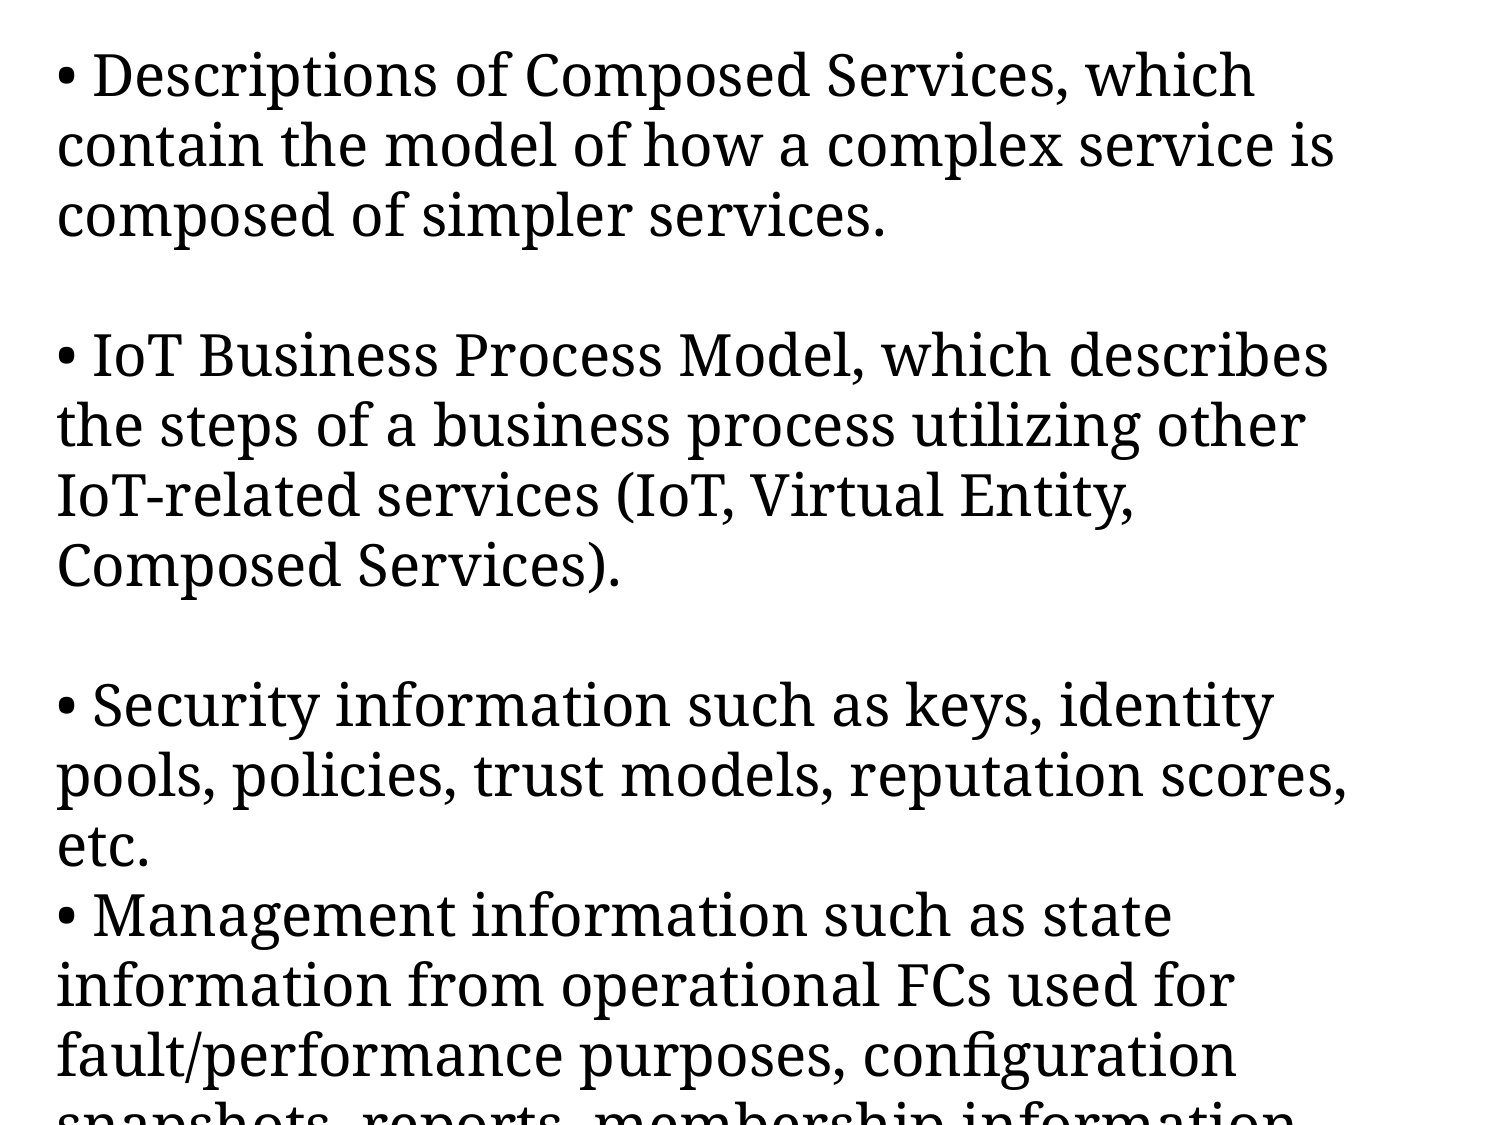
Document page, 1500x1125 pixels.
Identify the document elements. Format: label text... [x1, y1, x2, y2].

text_box • Descriptions of Composed Services, which contain the model of how a complex service is composed of simpler services. • IoT Business Process Model, which describes the steps of a business process utilizing other IoT-related services (IoT, Virtual Entity, Composed Services). • Security information such as keys, identity pools, policies, trust models, reputation scores, etc. • Management information such as state information from operational FCs used for fault/performance purposes, configuration snapshots, reports, membership information, etc. [41, 30, 1424, 1125]
